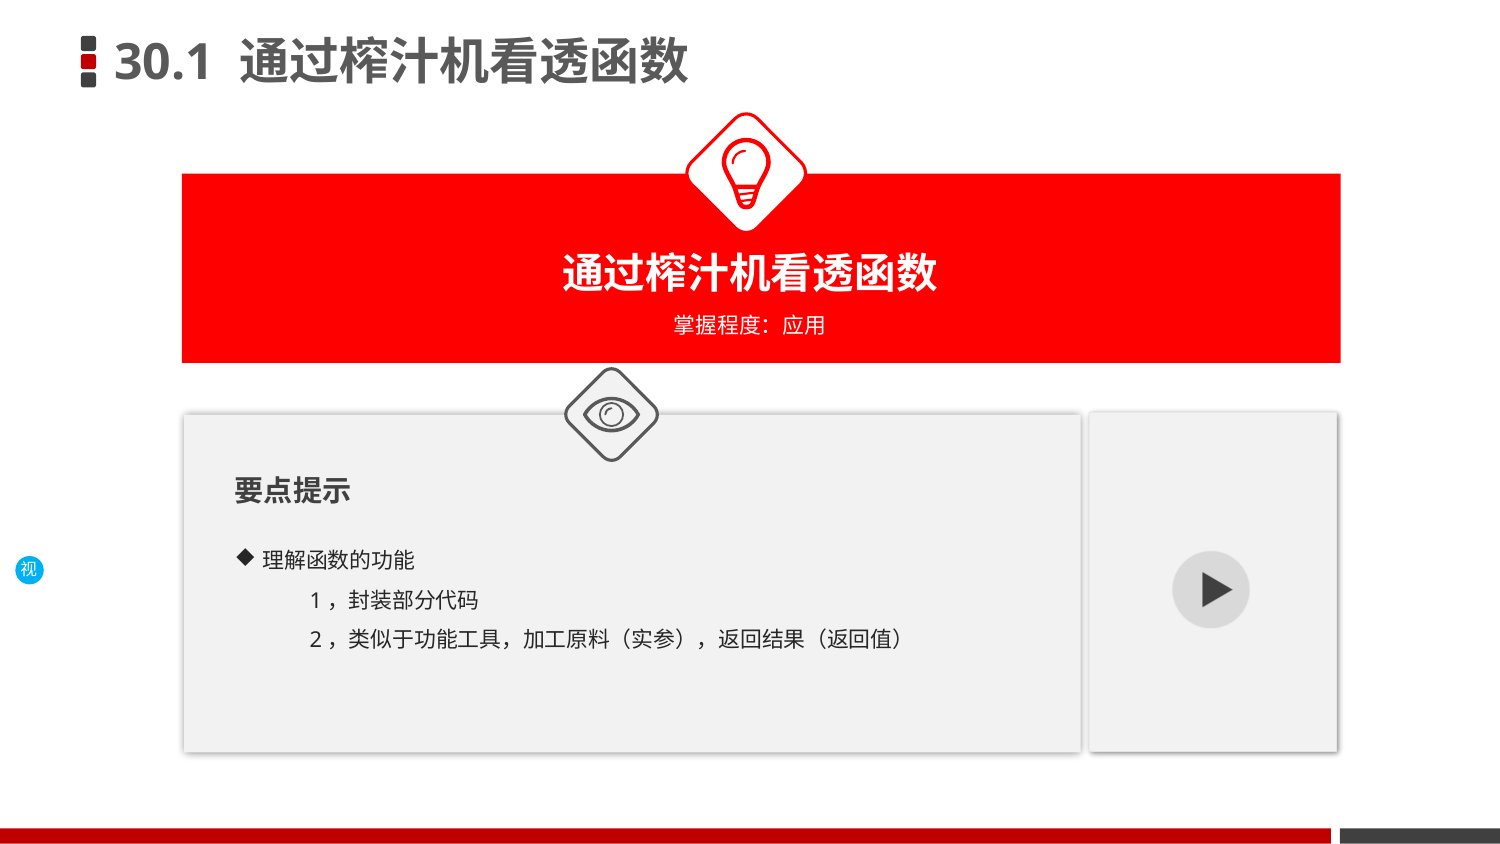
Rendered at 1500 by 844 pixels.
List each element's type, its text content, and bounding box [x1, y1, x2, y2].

text_box 通过榨汁机看透函数 [537, 239, 963, 304]
text_box [180, 172, 1343, 365]
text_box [721, 137, 771, 210]
picture [1082, 405, 1348, 762]
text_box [575, 378, 648, 451]
text_box [684, 130, 808, 235]
text_box 30.1 通过榨汁机看透函数 [103, 0, 987, 130]
text_box 掌握程度：应用 [496, 304, 1004, 346]
text_box 理解函数的功能 1，封装部分代码 2，类似于功能工具，加工原料（实参），返回结果（返回值） [219, 526, 987, 660]
text_box [182, 412, 1077, 755]
text_box 要点提示 [219, 465, 797, 515]
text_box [5, 551, 54, 588]
